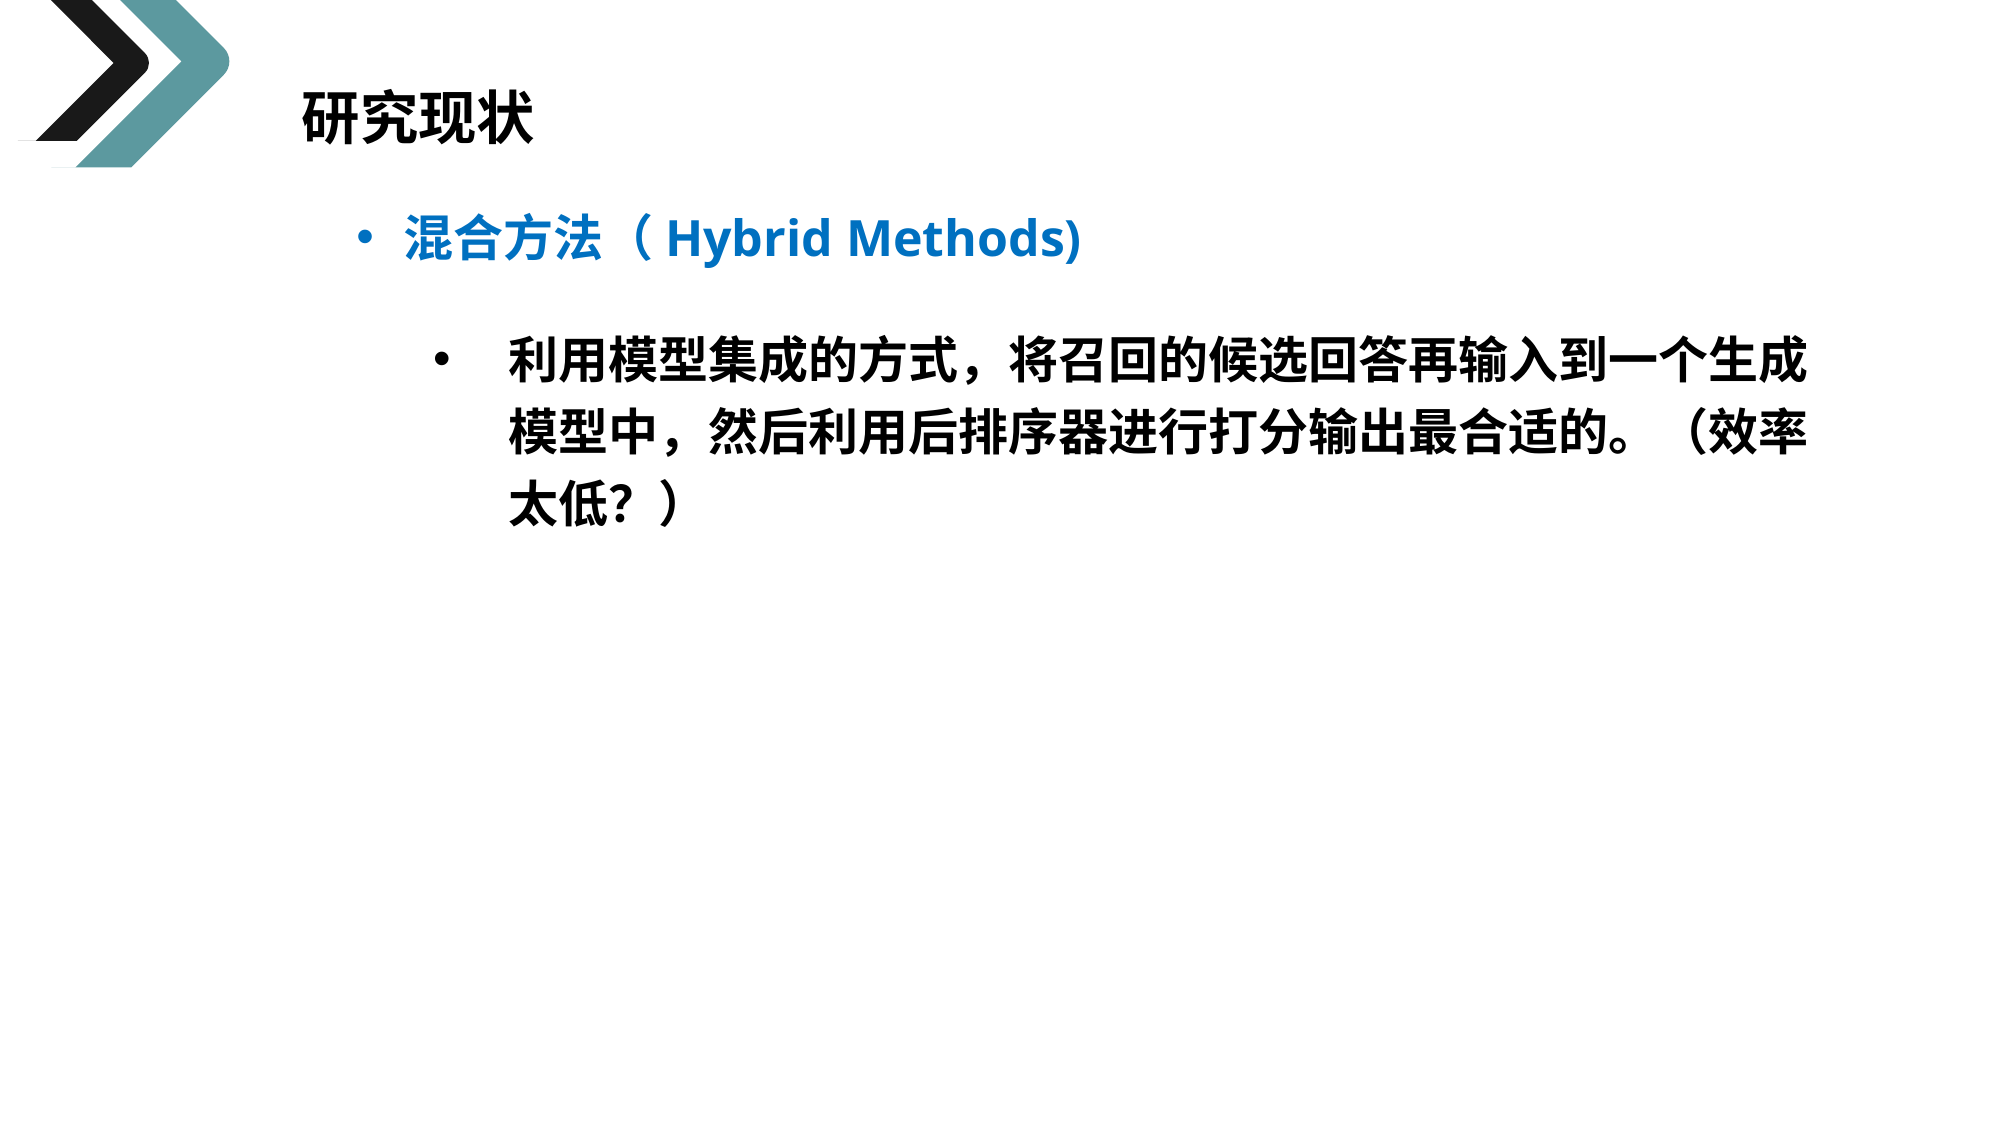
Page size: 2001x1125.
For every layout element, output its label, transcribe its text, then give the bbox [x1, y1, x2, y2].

text_box 利用模型集成的方式，将召回的候选回答再输入到一个生成模型中，然后利用后排序器进行打分输出最合适的。（效率太低？） [418, 308, 1871, 540]
text_box 混合方法（Hybrid Methods) [341, 186, 1582, 274]
text_box 研究现状 [287, 73, 550, 159]
text_box [51, 0, 231, 169]
text_box [17, 0, 151, 142]
